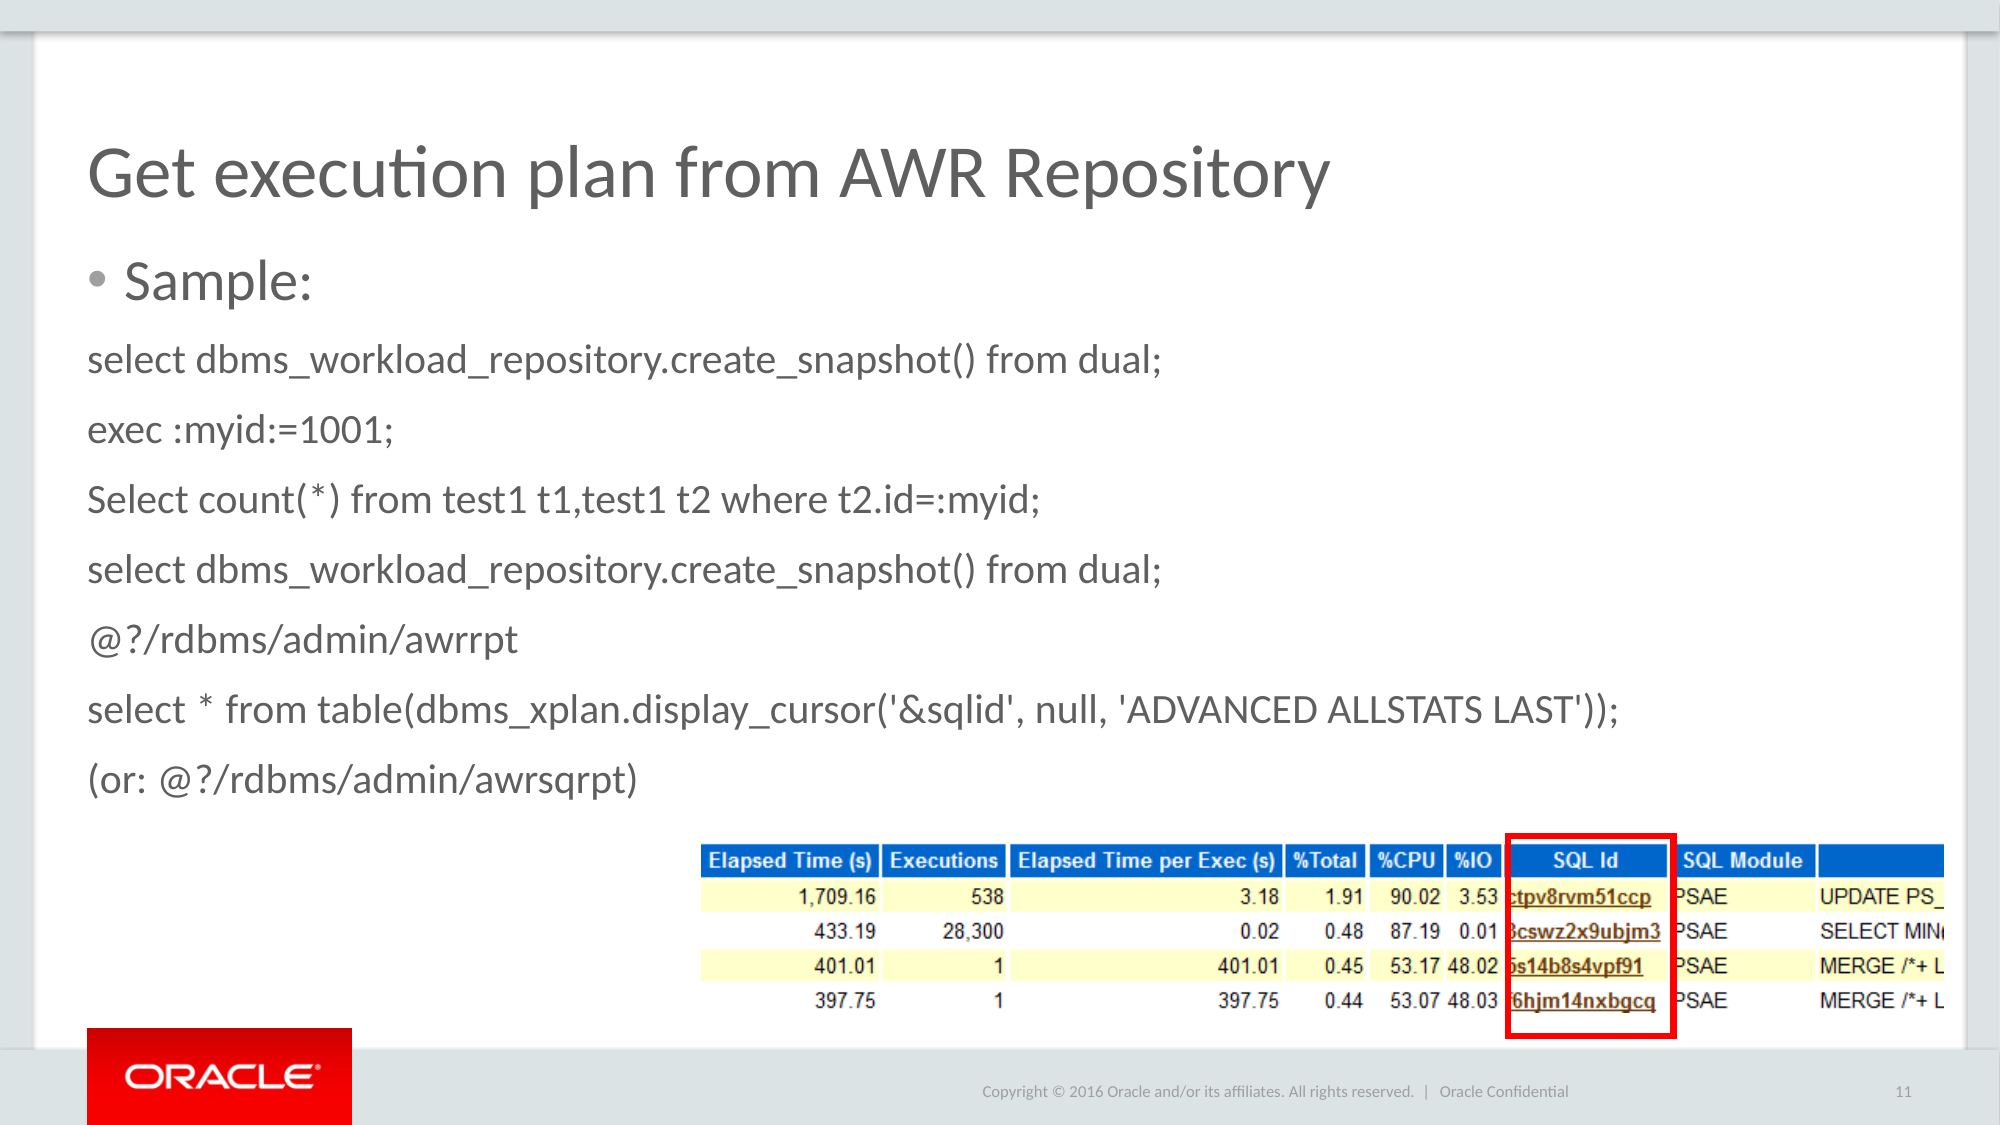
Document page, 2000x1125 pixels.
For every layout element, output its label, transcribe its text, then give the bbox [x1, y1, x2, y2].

picture [87, 1028, 352, 1125]
title Get execution plan from AWR Repository [86, 66, 1913, 213]
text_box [701, 835, 1944, 1037]
slide_number 11 [1849, 1075, 1913, 1106]
footer Oracle Confidential [1439, 1075, 1849, 1106]
list Sample: select dbms_workload_repository.create_snapshot() from dual; exec :myid:=1001; Select count(*) from test1 t1,test1 t2 where t2.id=:myid; select dbms_workload_repository.create_snapshot() from dual; @?/rdbms/admin/awrrpt select * from table(dbms_xplan.display_cursor('&sqlid', null, 'ADVANCED ALLSTATS LAST')); (or: @?/rdbms/admin/awrsqrpt) [86, 249, 1913, 976]
